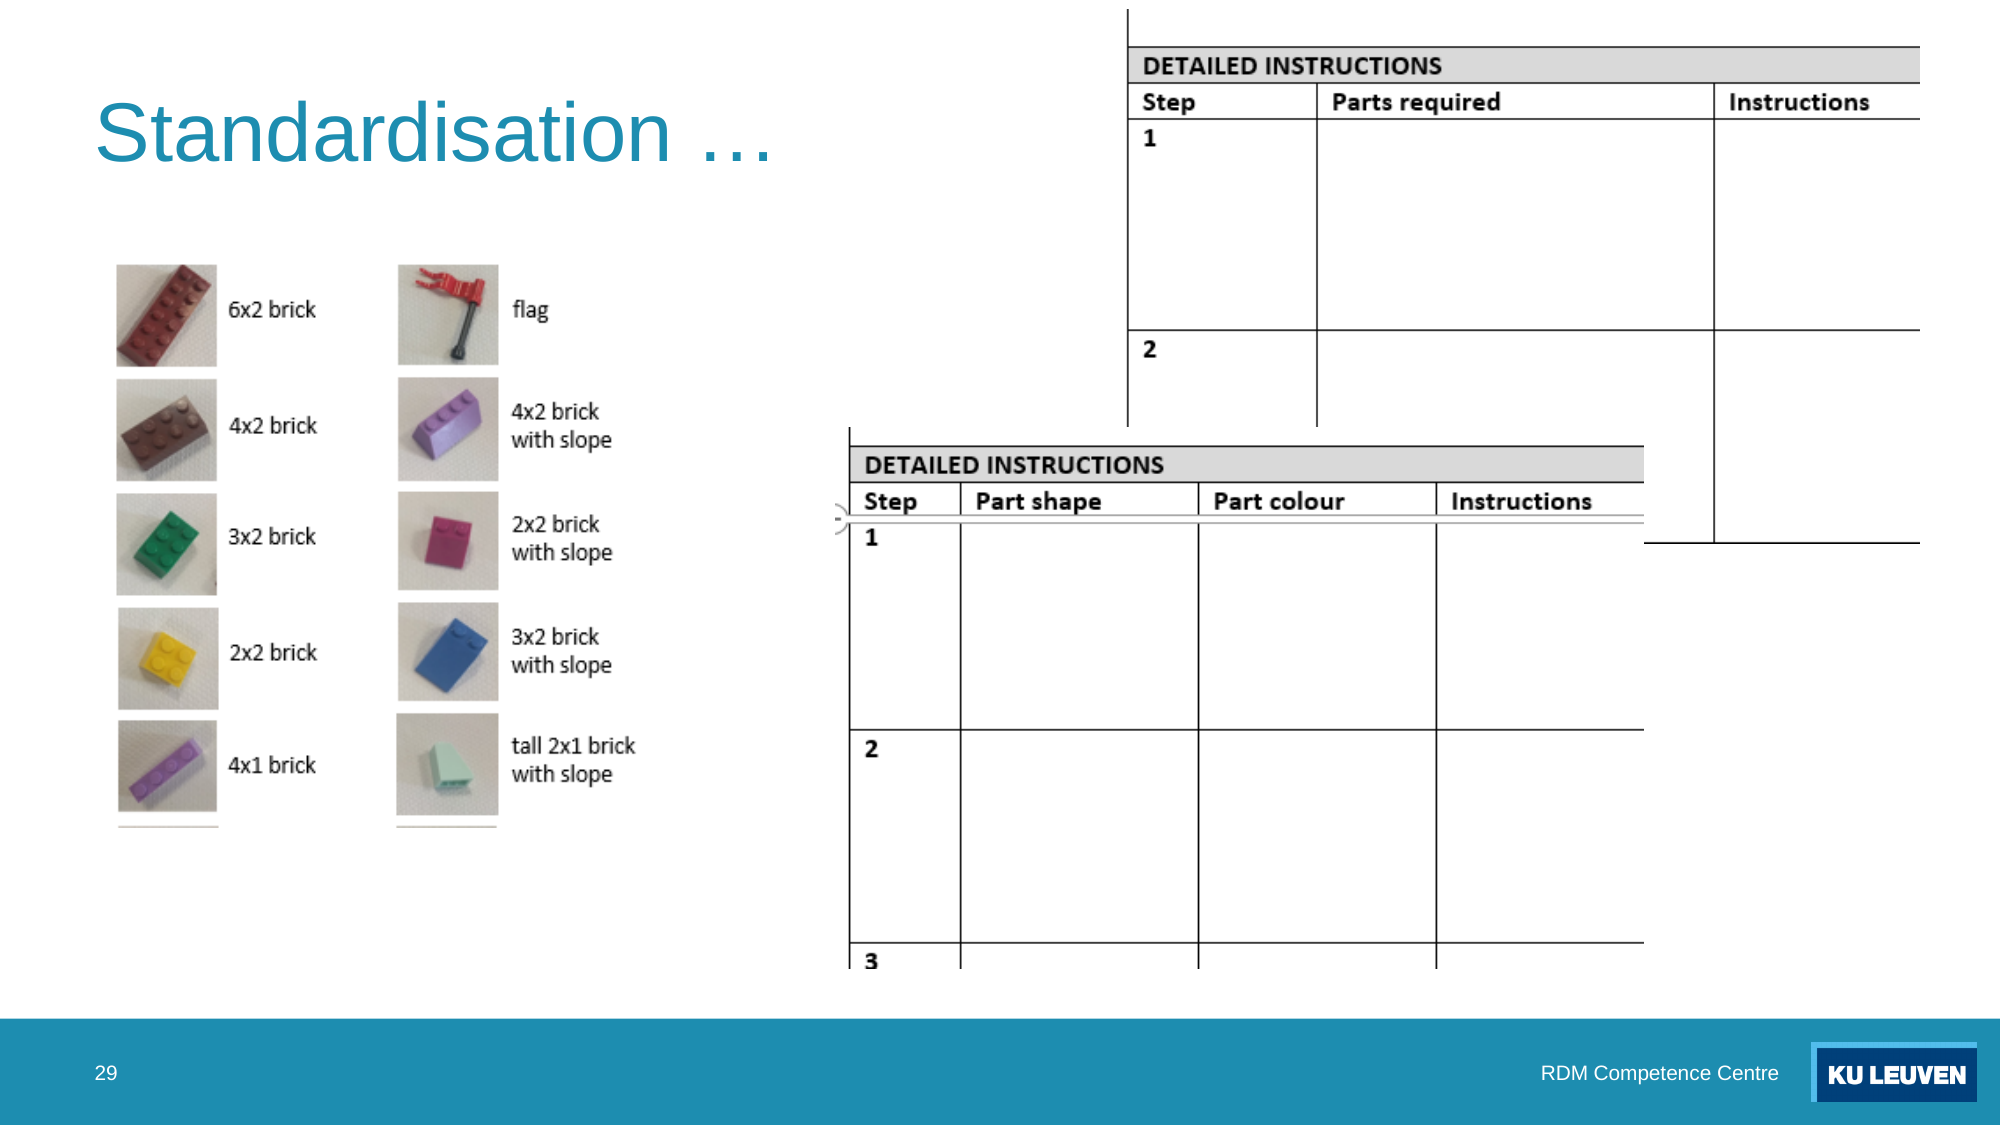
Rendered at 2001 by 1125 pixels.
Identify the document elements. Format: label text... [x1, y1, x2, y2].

slide_number ‹#› [94, 1018, 201, 1125]
picture [1811, 1042, 1977, 1102]
title Standardisation … [94, 33, 1101, 223]
footer RDM Competence Centre [989, 1018, 1809, 1125]
picture [1106, 9, 1920, 544]
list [835, 427, 1644, 969]
picture [94, 243, 659, 828]
